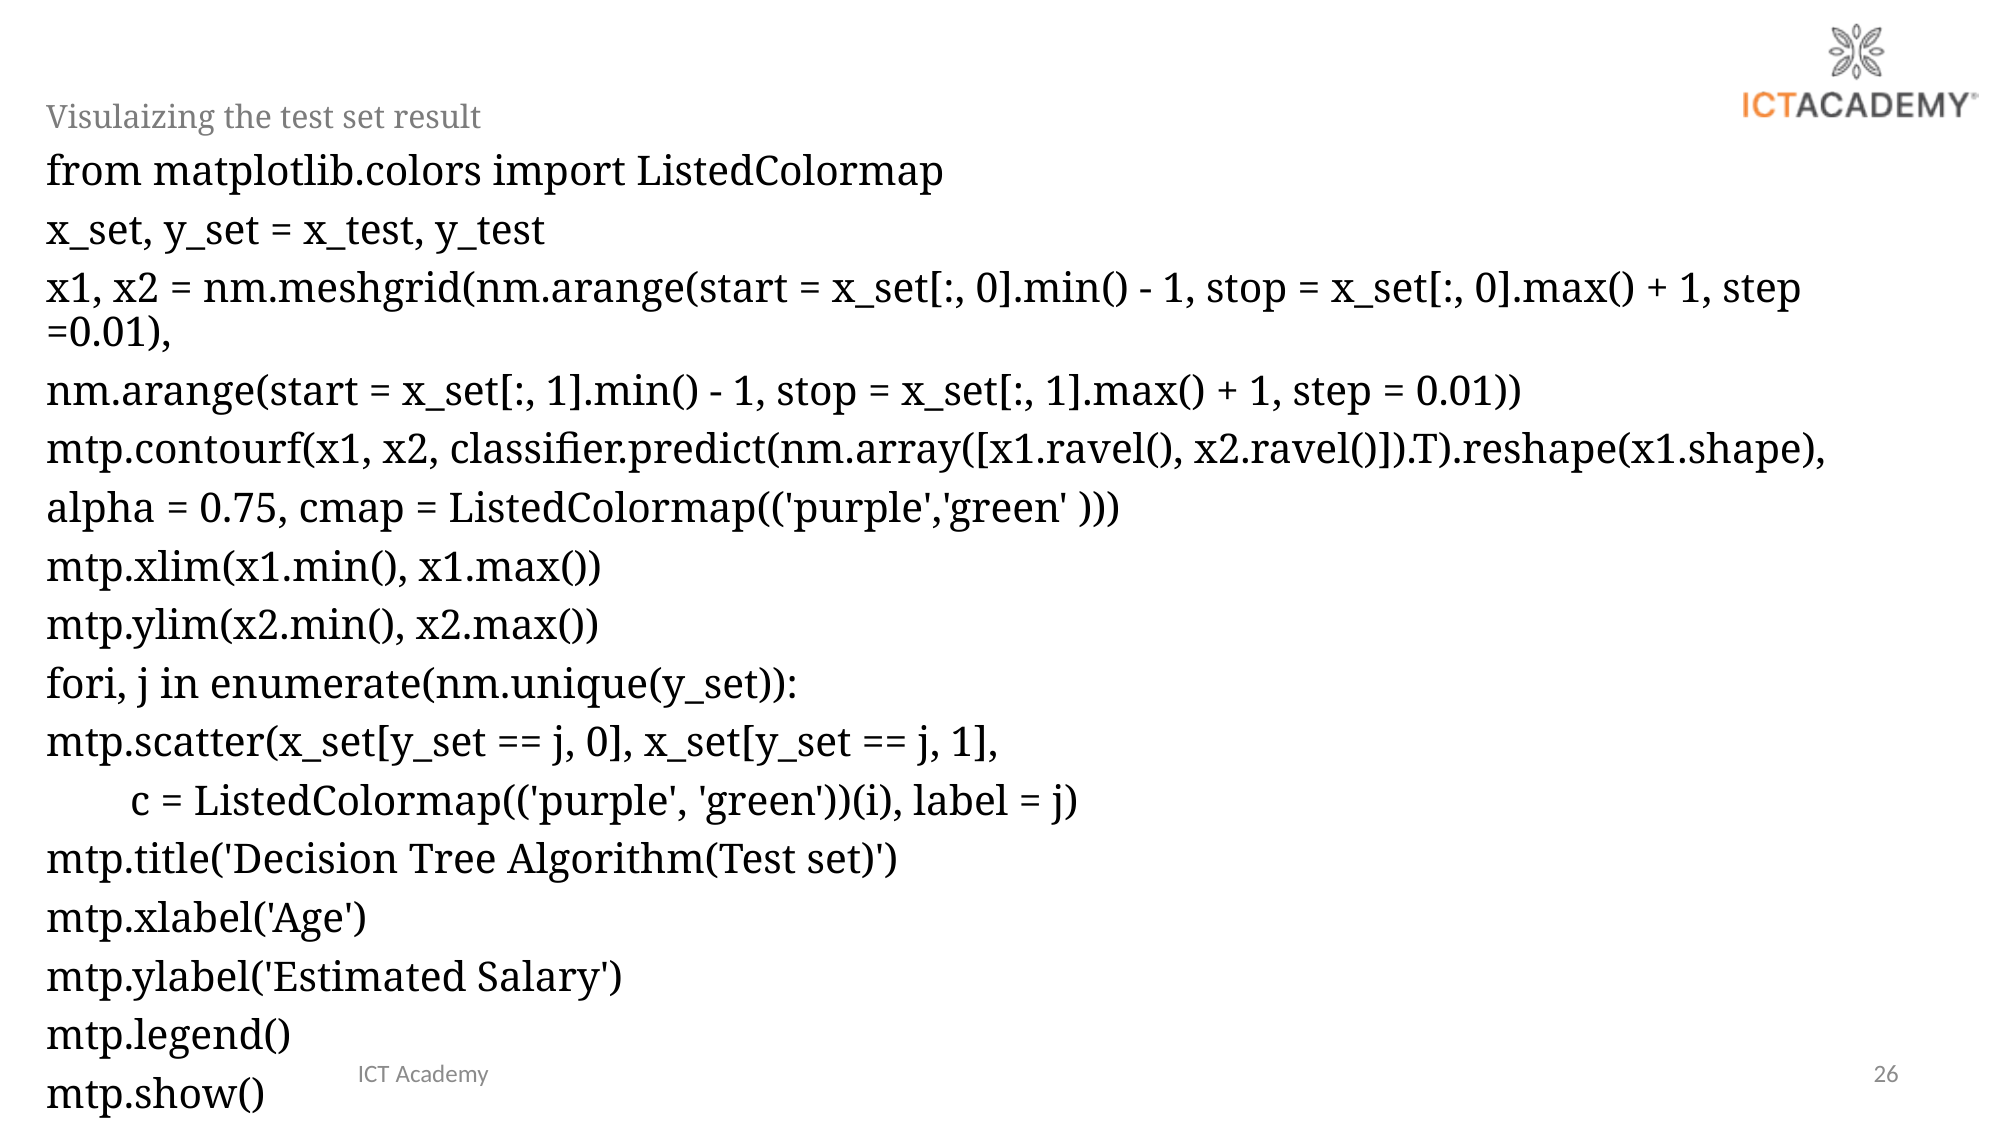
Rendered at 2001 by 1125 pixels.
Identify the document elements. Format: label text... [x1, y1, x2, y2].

slide_number 26 [1464, 1042, 1915, 1103]
list Visulaizing the test set result from matplotlib.colors import ListedColormap x_set, y_set = x_test, y_test x1, x2 = nm.meshgrid(nm.arange(start = x_set[:, 0].min() - 1, stop = x_set[:, 0].max() + 1, step =0.01), nm.arange(start = x_set[:, 1].min() - 1, stop = x_set[:, 1].max() + 1, step = 0.01)) mtp.contourf(x1, x2, classifier.predict(nm.array([x1.ravel(), x2.ravel()]).T).reshape(x1.shape), alpha = 0.75, cmap = ListedColormap(('purple','green' ))) mtp.xlim(x1.min(), x1.max()) mtp.ylim(x2.min(), x2.max()) fori, j in enumerate(nm.unique(y_set)): mtp.scatter(x_set[y_set == j, 0], x_set[y_set == j, 1], c = ListedColormap(('purple', 'green'))(i), label = j) mtp.title('Decision Tree Algorithm(Test set)') mtp.xlabel('Age') mtp.ylabel('Estimated Salary') mtp.legend() mtp.show() [31, 93, 1905, 1125]
picture [1743, 22, 1979, 120]
footer ICT Academy [85, 1042, 761, 1103]
